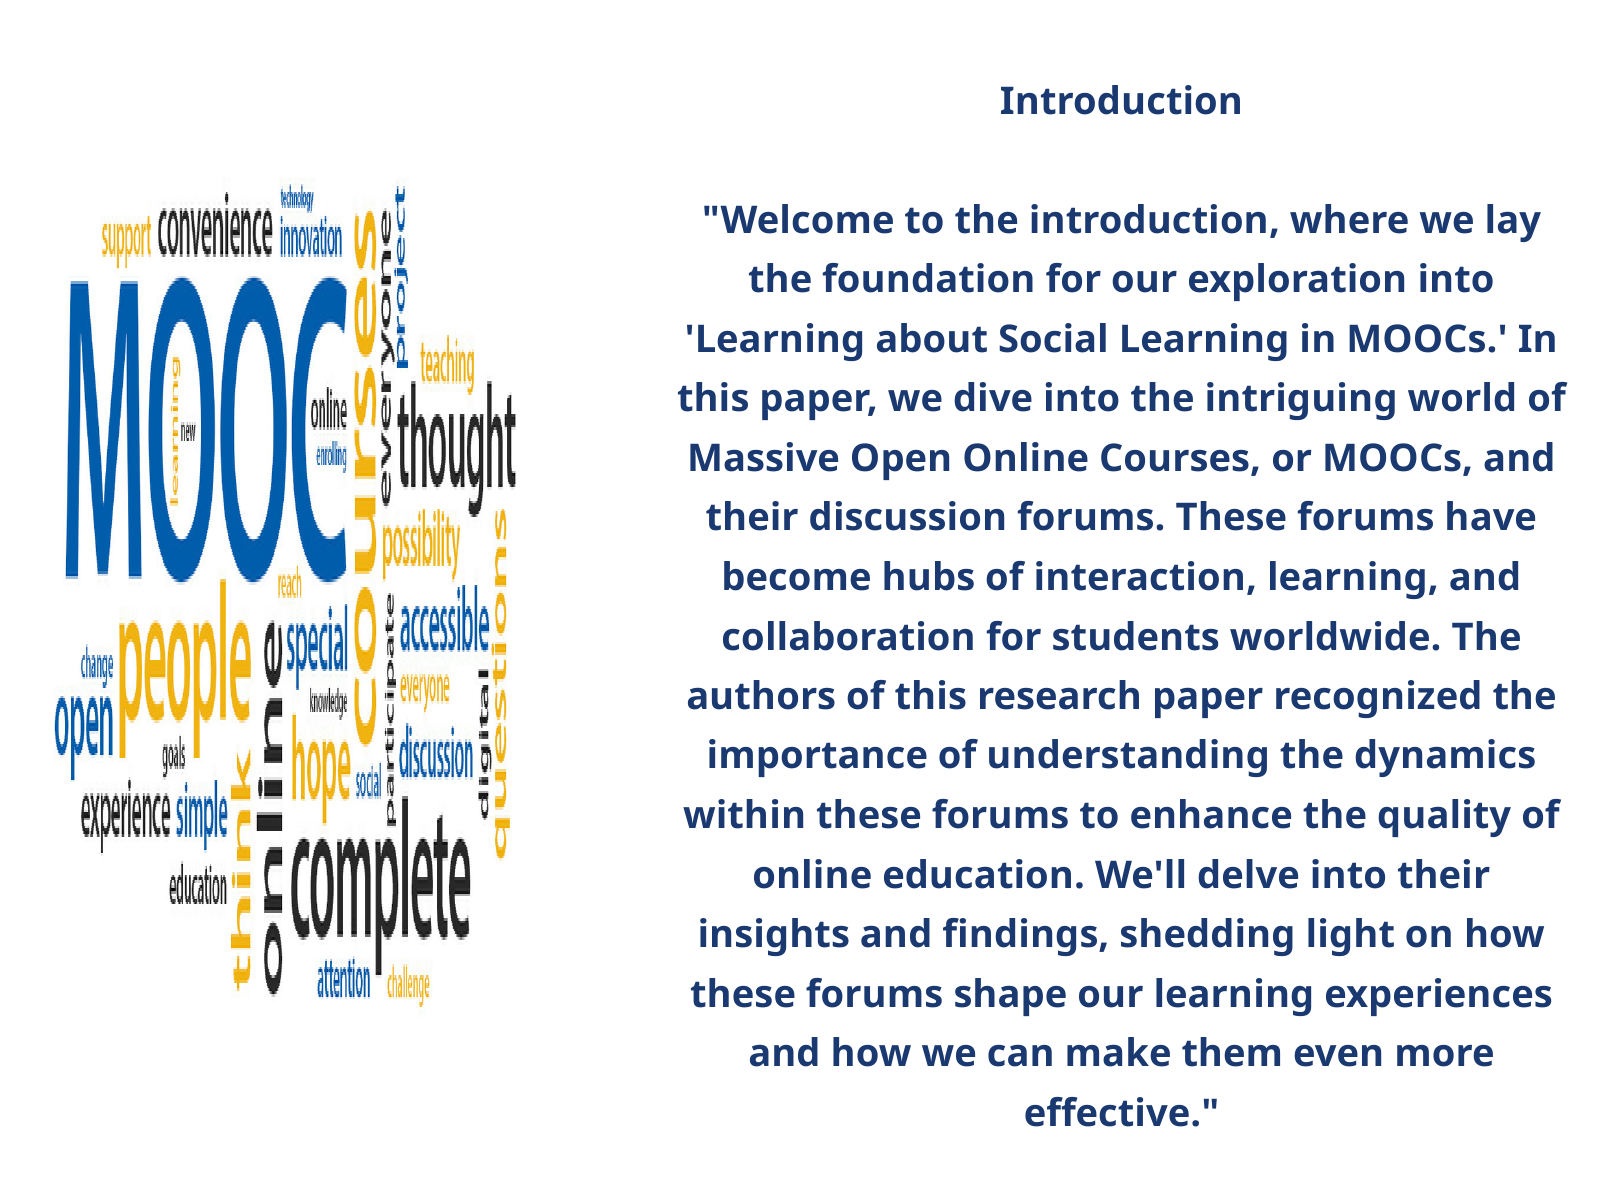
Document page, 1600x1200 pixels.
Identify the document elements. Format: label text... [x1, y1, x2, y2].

text_box Introduction "Welcome to the introduction, where we lay the foundation for our exploration into 'Learning about Social Learning in MOOCs.' In this paper, we dive into the intriguing world of Massive Open Online Courses, or MOOCs, and their discussion forums. These forums have become hubs of interaction, learning, and collaboration for students worldwide. The authors of this research paper recognized the importance of understanding the dynamics within these forums to enhance the quality of online education. We'll delve into their insights and findings, shedding light on how these forums shape our learning experiences and how we can make them even more effective." [674, 62, 1569, 1134]
text_box [53, 100, 543, 1100]
